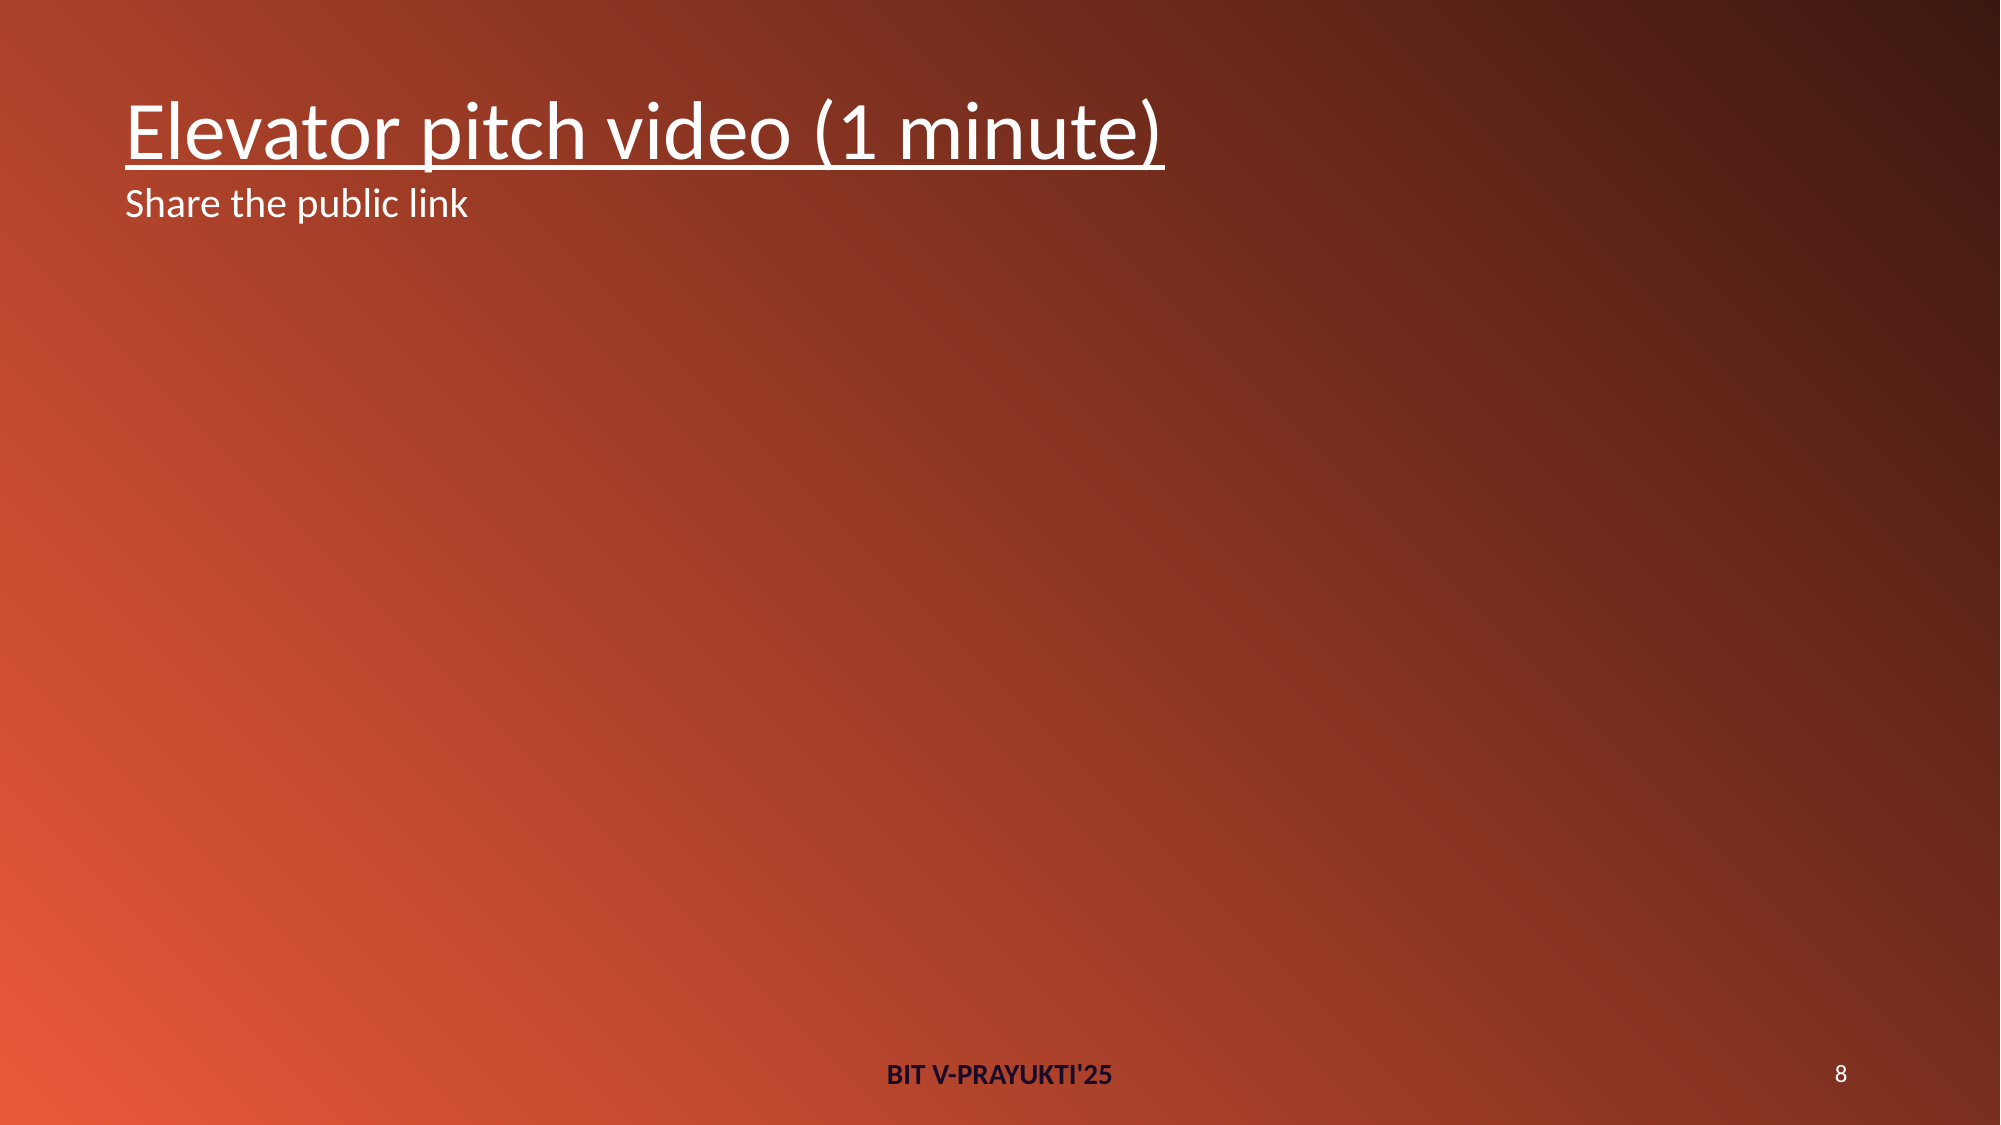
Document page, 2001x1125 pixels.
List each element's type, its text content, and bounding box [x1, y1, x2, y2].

slide_number 8 [1412, 1042, 1863, 1103]
footer BIT V-PRAYUKTI'25 [662, 1042, 1338, 1103]
text_box Elevator pitch video (1 minute) Share the public link [110, 68, 1935, 234]
